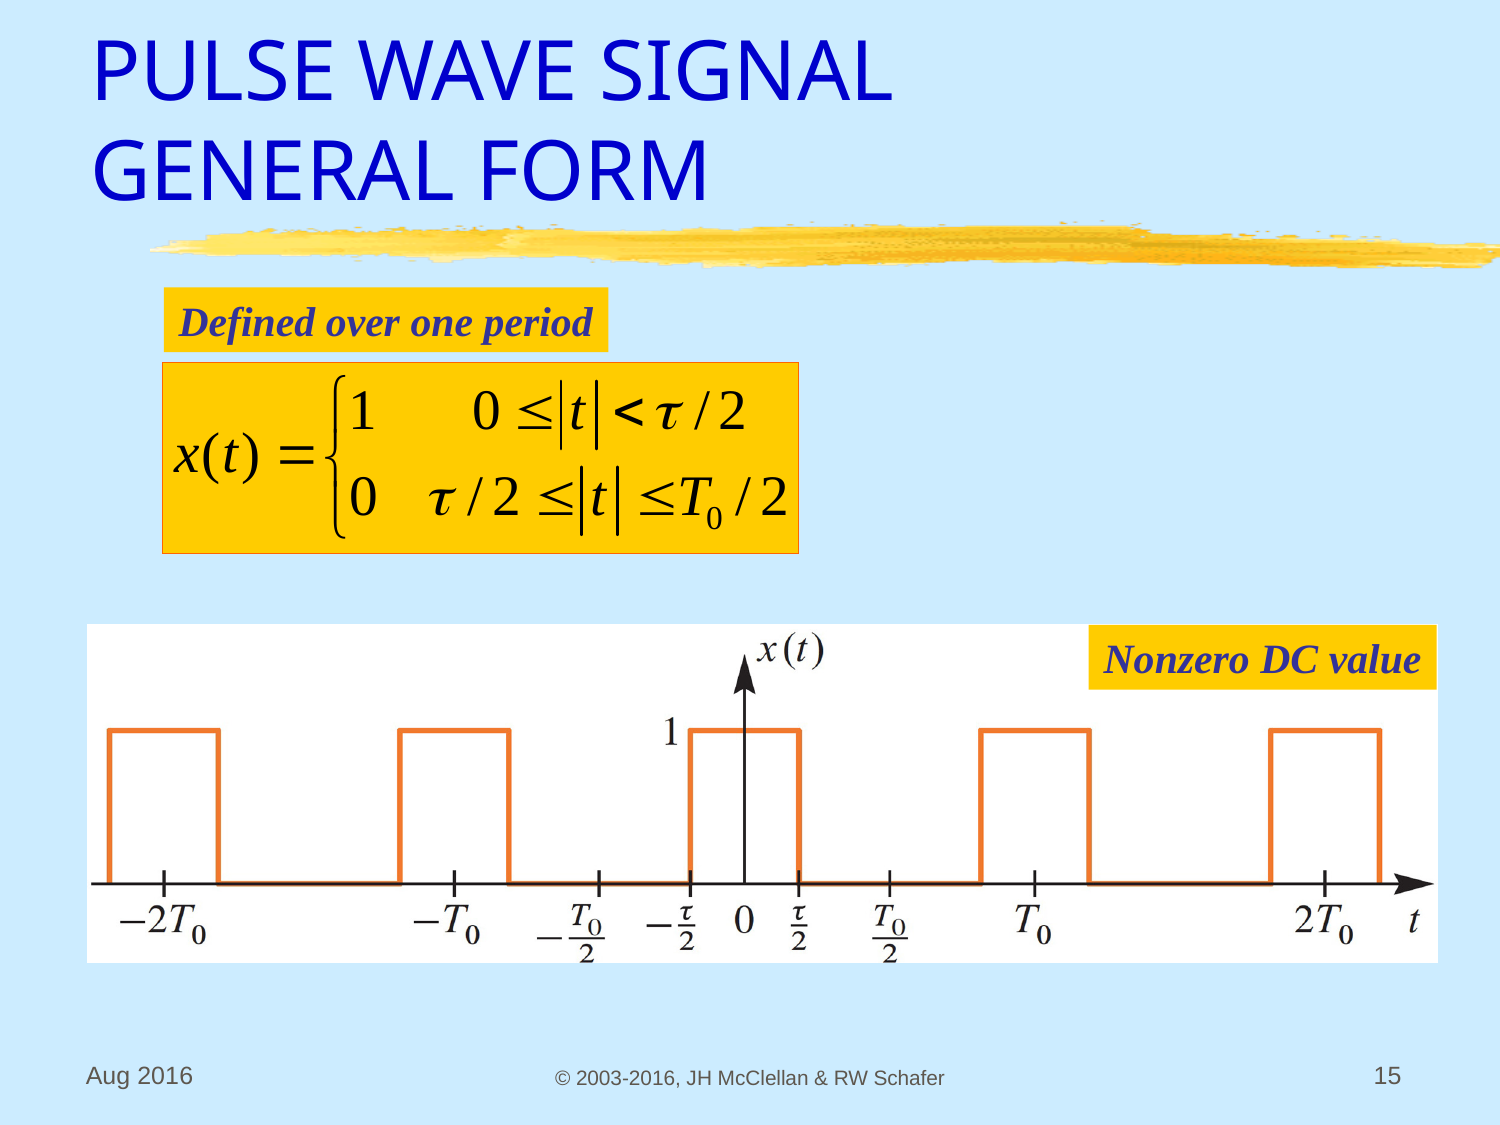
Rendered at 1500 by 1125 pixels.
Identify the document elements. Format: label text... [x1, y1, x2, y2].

text_box Defined over one period [163, 287, 609, 353]
footer © 2003-2016, JH McClellan & RW Schafer [512, 1021, 988, 1098]
title PULSE WAVE SIGNAL GENERAL FORM [74, 37, 1351, 226]
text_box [162, 362, 799, 554]
picture [150, 215, 1500, 279]
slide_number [70, 1021, 384, 1098]
picture [87, 624, 1438, 964]
slide_number 15 [1103, 1021, 1417, 1098]
